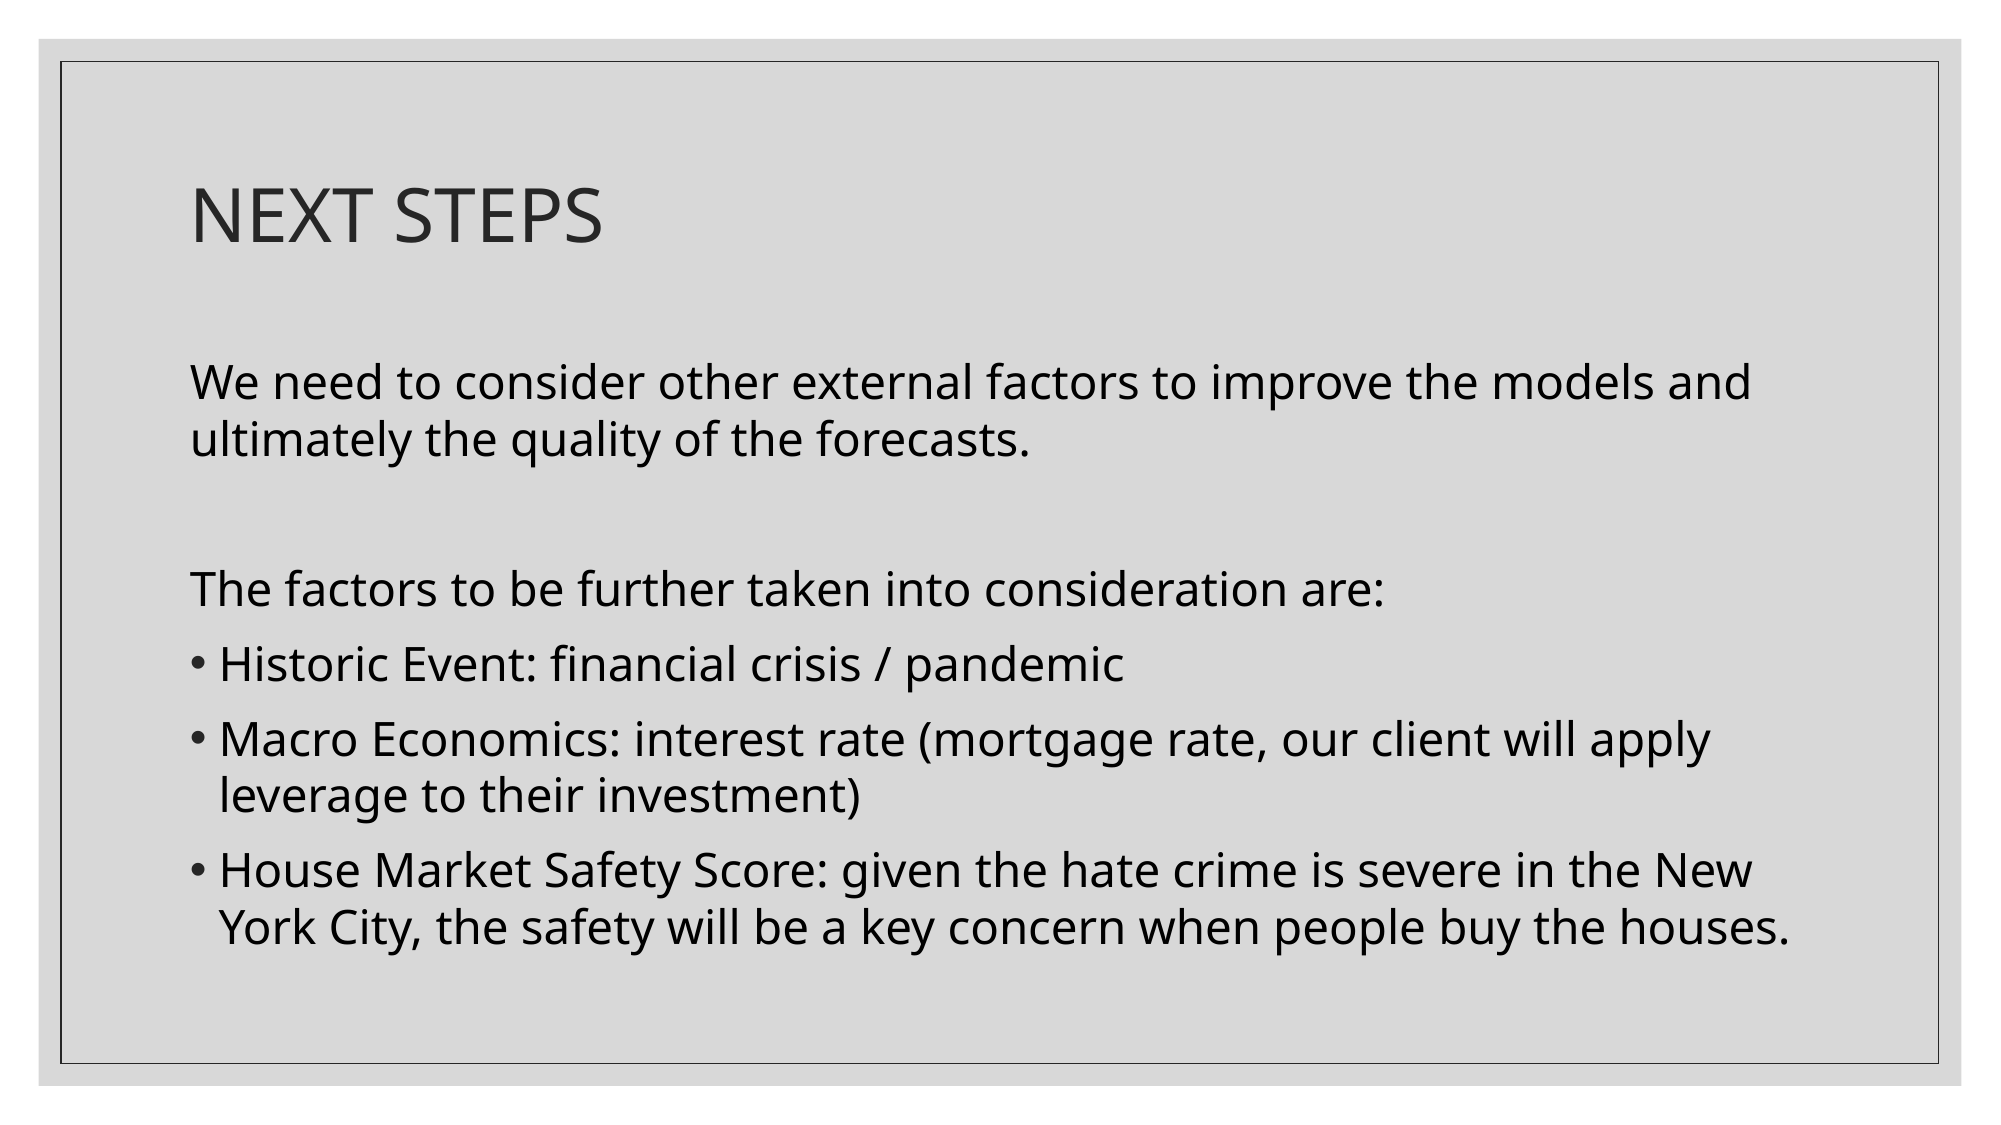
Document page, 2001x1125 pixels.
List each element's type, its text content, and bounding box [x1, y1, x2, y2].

list We need to consider other external factors to improve the models and ultimately the quality of the forecasts. The factors to be further taken into consideration are: Historic Event: financial crisis / pandemic Macro Economics: interest rate (mortgage rate, our client will apply leverage to their investment) House Market Safety Score: given the hate crime is severe in the New York City, the safety will be a key concern when people buy the houses. [174, 345, 1825, 977]
title NEXT STEPS [174, 105, 1825, 331]
